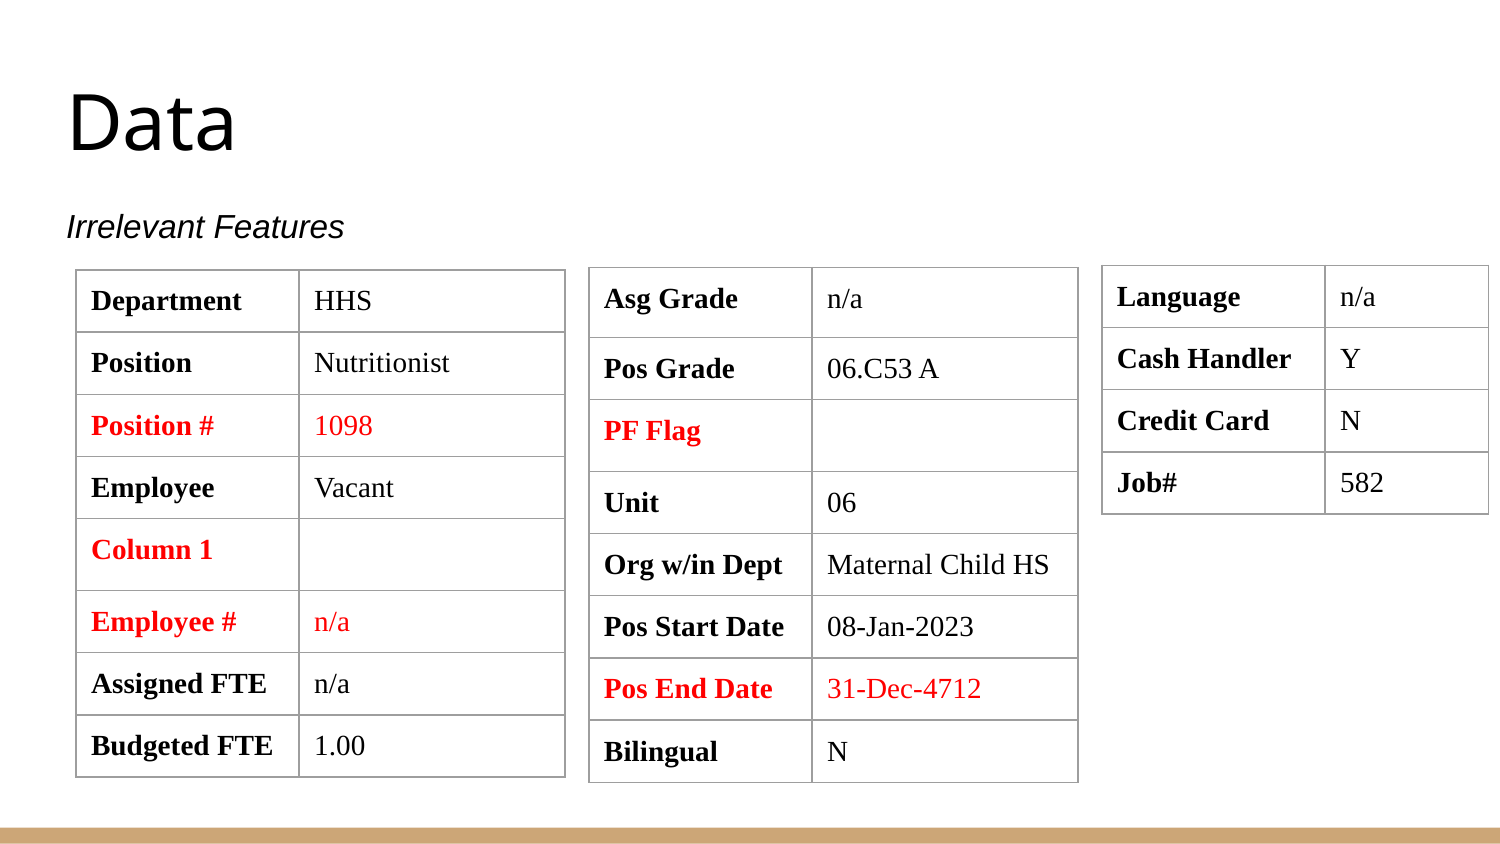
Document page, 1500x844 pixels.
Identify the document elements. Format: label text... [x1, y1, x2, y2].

table_cell Pos Grade [590, 338, 811, 399]
table_cell [300, 519, 564, 590]
table_cell Pos End Date [590, 659, 811, 719]
table_cell Maternal Child HS [813, 534, 1077, 595]
table_cell Position # [77, 395, 298, 456]
table_cell 06 [813, 472, 1077, 533]
table_cell Bilingual [590, 721, 811, 782]
title Data [51, 51, 1449, 188]
table_cell N [813, 721, 1077, 782]
table_cell Nutritionist [300, 333, 564, 394]
table_header Asg Grade [590, 268, 811, 337]
table_cell 08-Jan-2023 [813, 596, 1077, 657]
table_cell Credit Card [1103, 390, 1324, 451]
table_cell n/a [300, 653, 564, 714]
table_cell Vacant [300, 457, 564, 518]
table_cell Budgeted FTE [77, 716, 298, 776]
table_cell Pos Start Date [590, 596, 811, 657]
table_cell n/a [300, 591, 564, 652]
table_cell [813, 400, 1077, 471]
table_cell Job# [1103, 453, 1324, 513]
table_cell Unit [590, 472, 811, 533]
table_header n/a [1326, 266, 1488, 327]
table_cell N [1326, 390, 1488, 451]
table_cell Assigned FTE [77, 653, 298, 714]
table_cell Org w/in Dept [590, 534, 811, 595]
table_header Department [77, 271, 298, 331]
table_header HHS [300, 271, 564, 331]
table_cell PF Flag [590, 400, 811, 471]
table_cell 1098 [300, 395, 564, 456]
table_header Language [1103, 266, 1324, 327]
table_cell Cash Handler [1103, 328, 1324, 389]
table_cell 582 [1326, 453, 1488, 513]
table_cell Employee # [77, 591, 298, 652]
table_cell Column 1 [77, 519, 298, 590]
table_cell 06.C53 A [813, 338, 1077, 399]
table_header n/a [813, 268, 1077, 337]
table_cell 1.00 [300, 716, 564, 776]
table_cell Y [1326, 328, 1488, 389]
table_cell Employee [77, 457, 298, 518]
list Irrelevant Features [51, 188, 1449, 739]
table_cell Position [77, 333, 298, 394]
table_cell 31-Dec-4712 [813, 659, 1077, 719]
